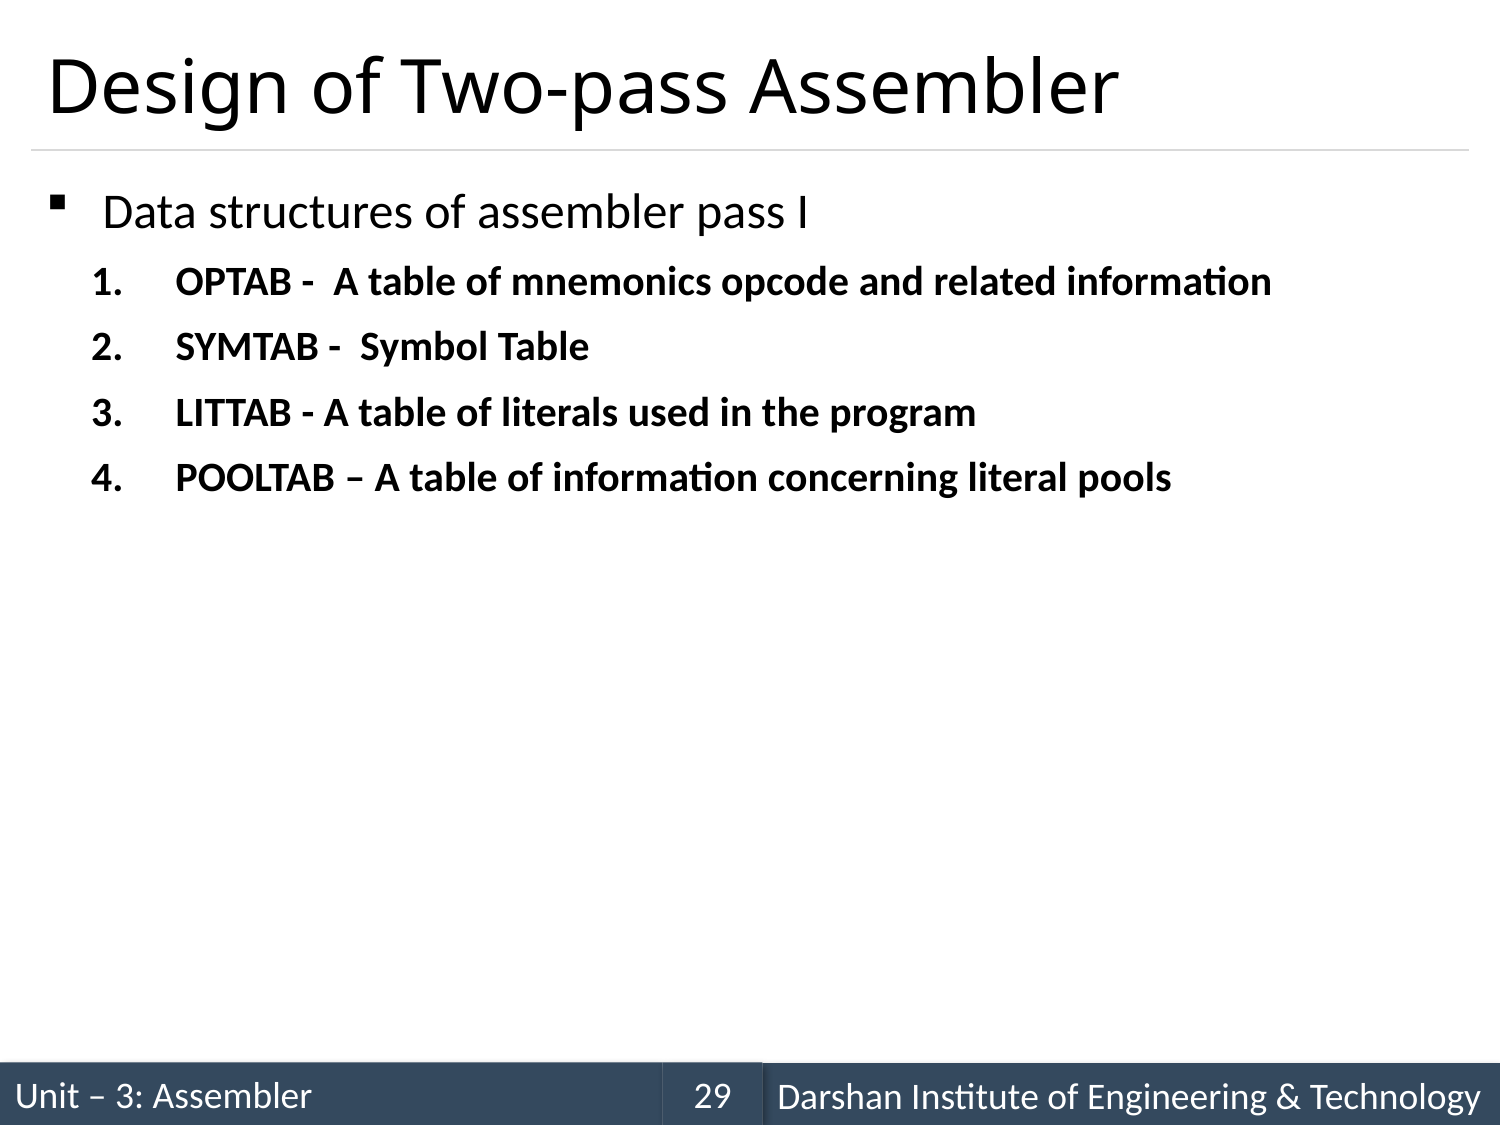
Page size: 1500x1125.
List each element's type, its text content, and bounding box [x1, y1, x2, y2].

list Data structures of assembler pass I OPTAB - A table of mnemonics opcode and related information SYMTAB - Symbol Table LITTAB - A table of literals used in the program POOLTAB – A table of information concerning literal pools [31, 162, 1469, 1038]
title Design of Two-pass Assembler [31, 17, 1469, 150]
